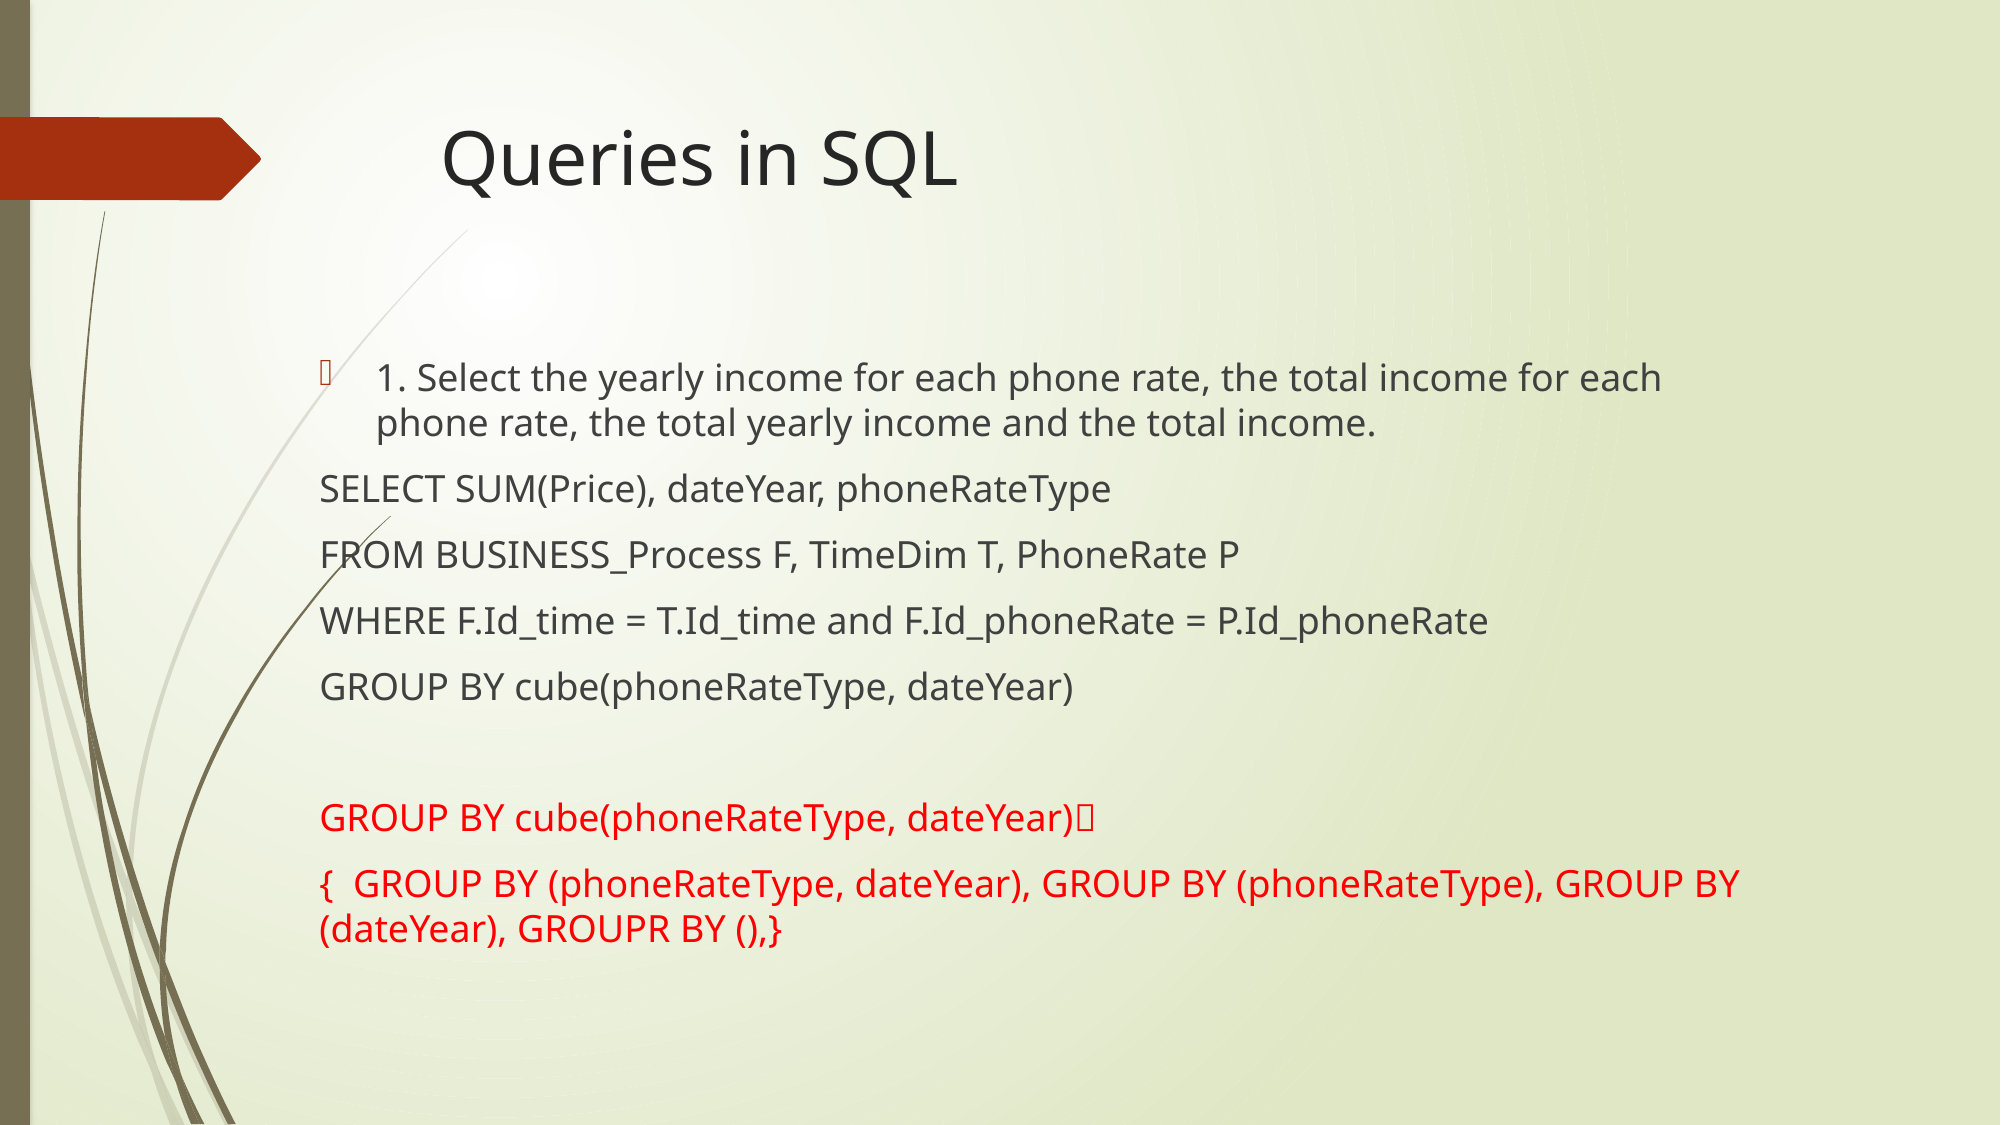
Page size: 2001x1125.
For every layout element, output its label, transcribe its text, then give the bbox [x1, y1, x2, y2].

list 1. Select the yearly income for each phone rate, the total income for each phone rate, the total yearly income and the total income. SELECT SUM(Price), dateYear, phoneRateType FROM BUSINESS_Process F, TimeDim T, PhoneRate P WHERE F.Id_time = T.Id_time and F.Id_phoneRate = P.Id_phoneRate GROUP BY cube(phoneRateType, dateYear) GROUP BY cube(phoneRateType, dateYear) { GROUP BY (phoneRateType, dateYear), GROUP BY (phoneRateType), GROUP BY (dateYear), GROUPR BY (),} [304, 346, 1767, 967]
title Queries in SQL [425, 102, 1888, 313]
